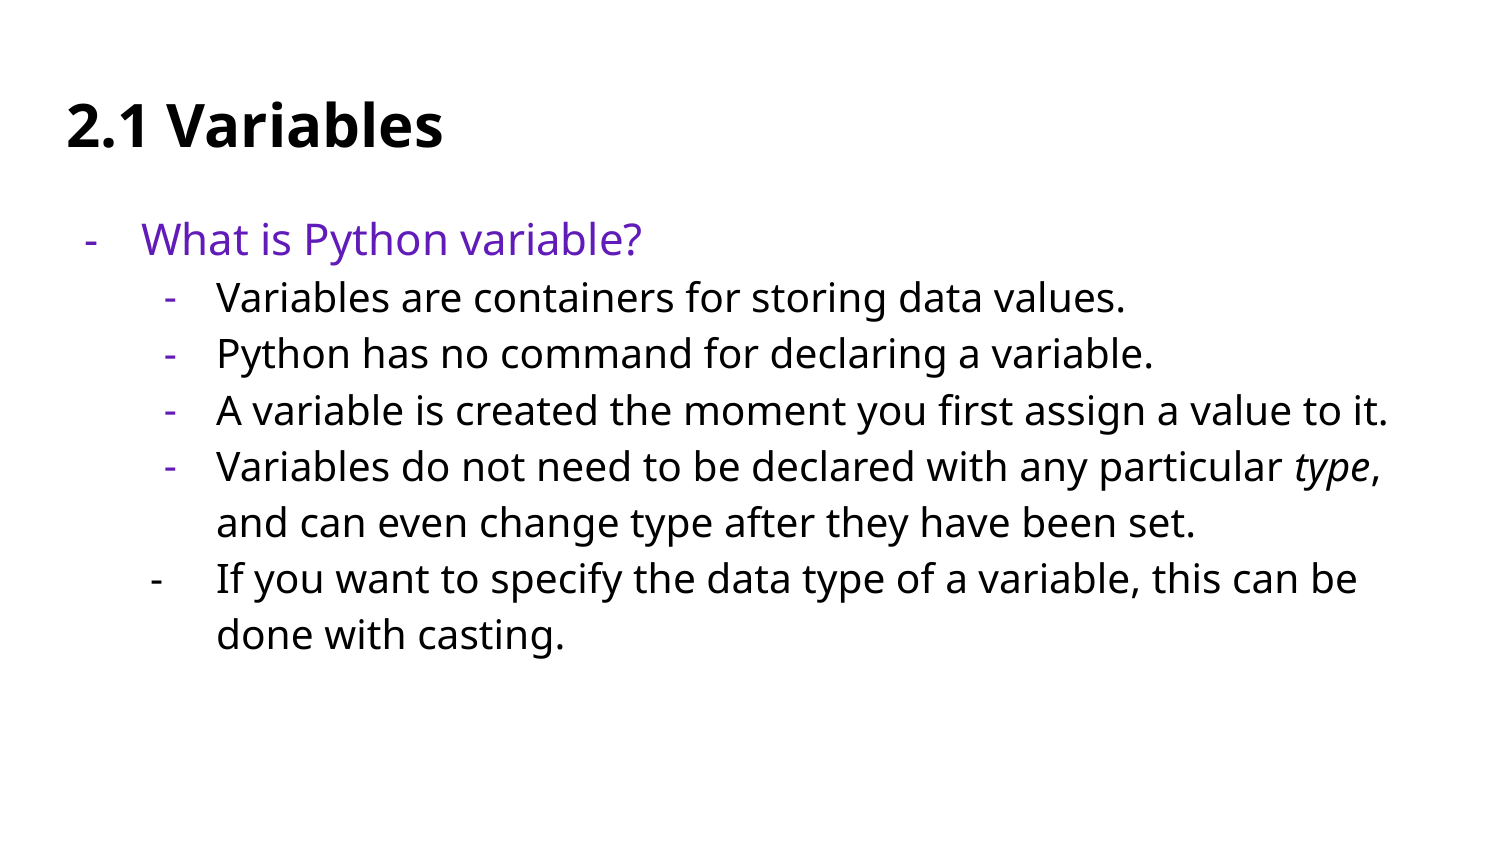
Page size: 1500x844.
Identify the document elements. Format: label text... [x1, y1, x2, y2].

list What is Python variable? Variables are containers for storing data values. Python has no command for declaring a variable. A variable is created the moment you first assign a value to it. Variables do not need to be declared with any particular type, and can even change type after they have been set. If you want to specify the data type of a variable, this can be done with casting. [51, 189, 1449, 750]
title 2.1 Variables [51, 72, 1449, 176]
